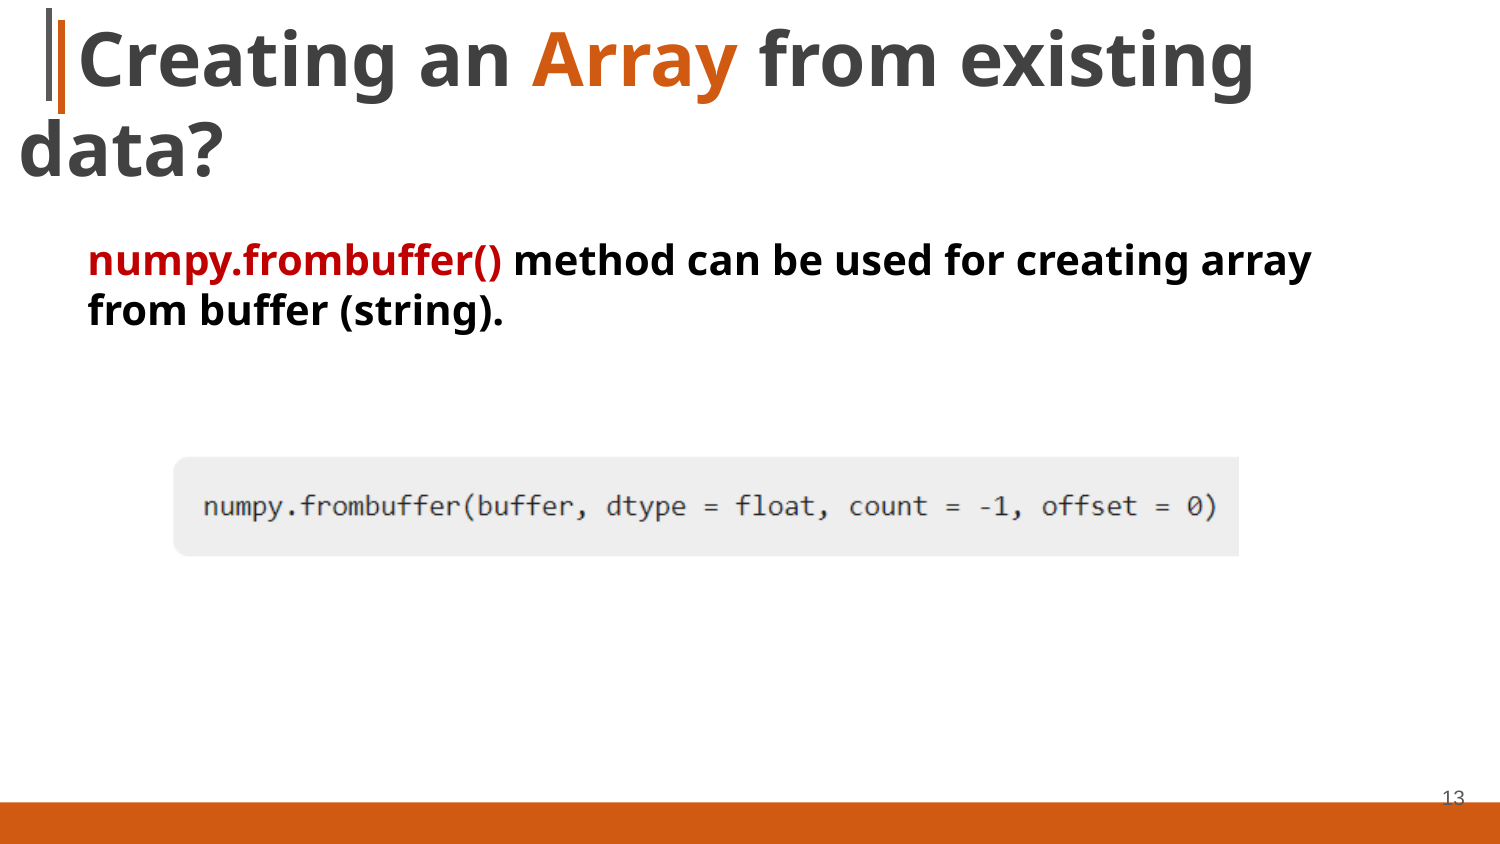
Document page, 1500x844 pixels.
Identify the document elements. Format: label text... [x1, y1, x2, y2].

picture [158, 432, 1239, 577]
subtitle numpy.frombuffer() method can be used for creating array from buffer (string). [72, 218, 1435, 693]
title Creating an Array from existing data? [3, 0, 1500, 207]
text_box [0, 802, 1500, 844]
slide_number 13 [1389, 764, 1480, 830]
